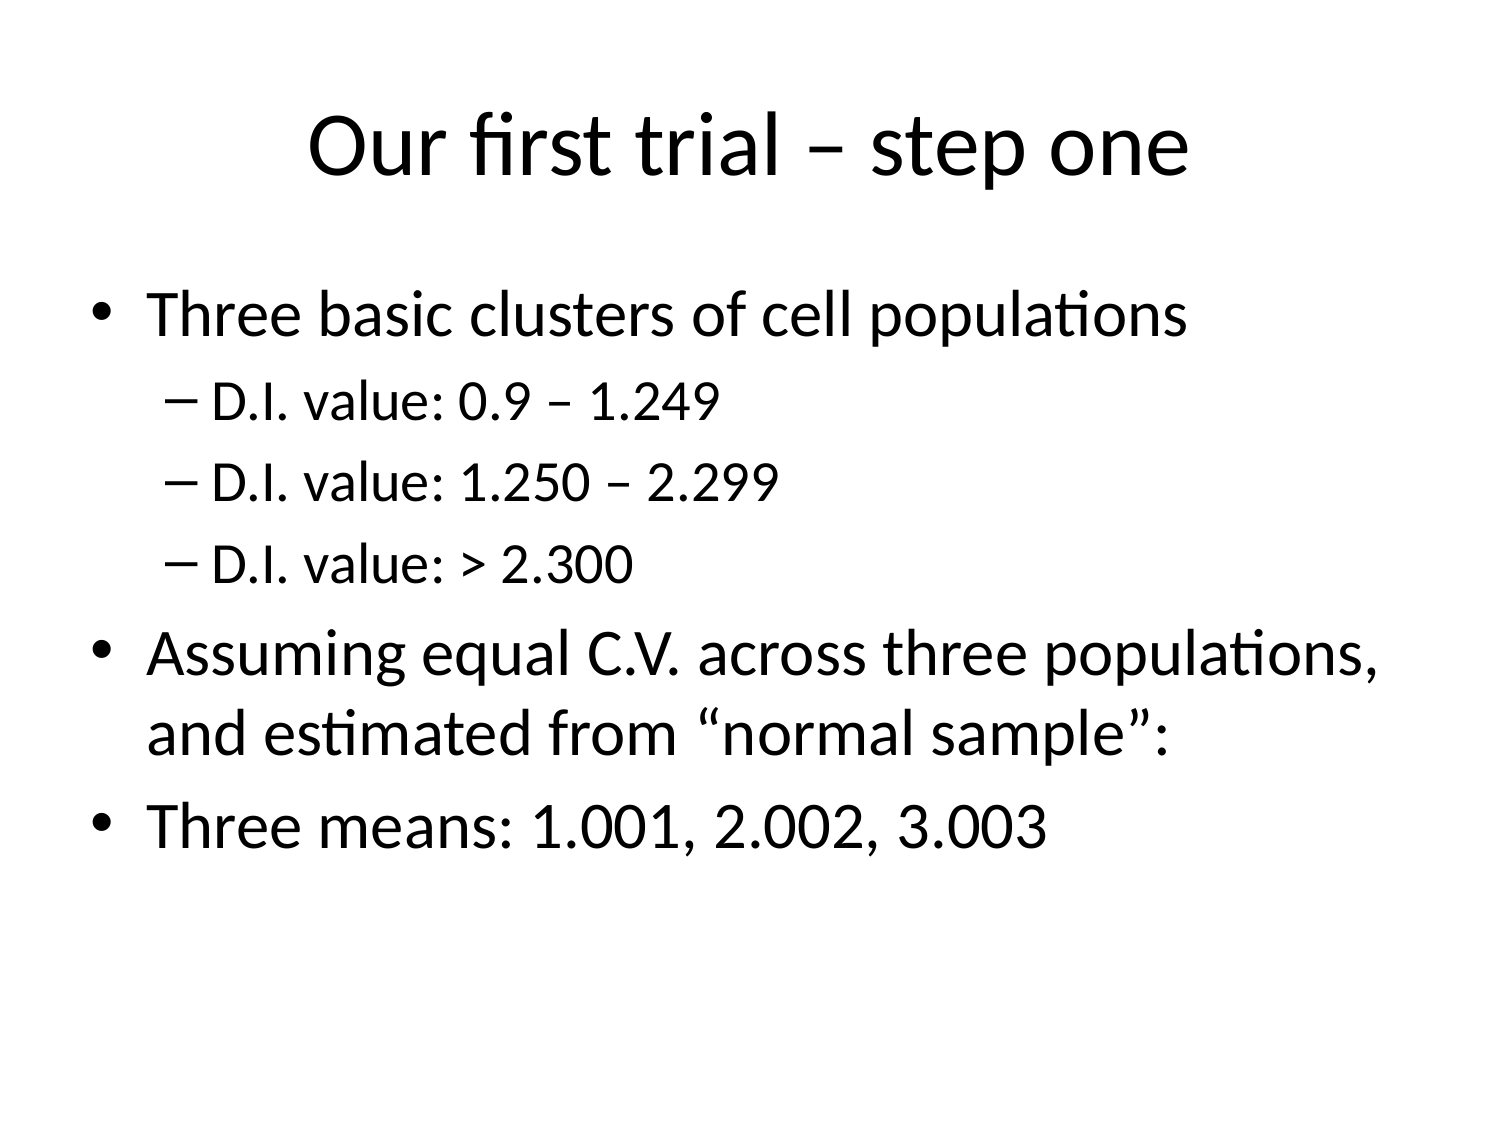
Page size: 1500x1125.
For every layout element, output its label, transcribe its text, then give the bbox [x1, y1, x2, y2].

title Our first trial – step one [75, 45, 1425, 233]
list Three basic clusters of cell populations D.I. value: 0.9 – 1.249 D.I. value: 1.250 – 2.299 D.I. value: > 2.300 Assuming equal C.V. across three populations, and estimated from “normal sample”: Three means: 1.001, 2.002, 3.003 [75, 262, 1425, 1005]
